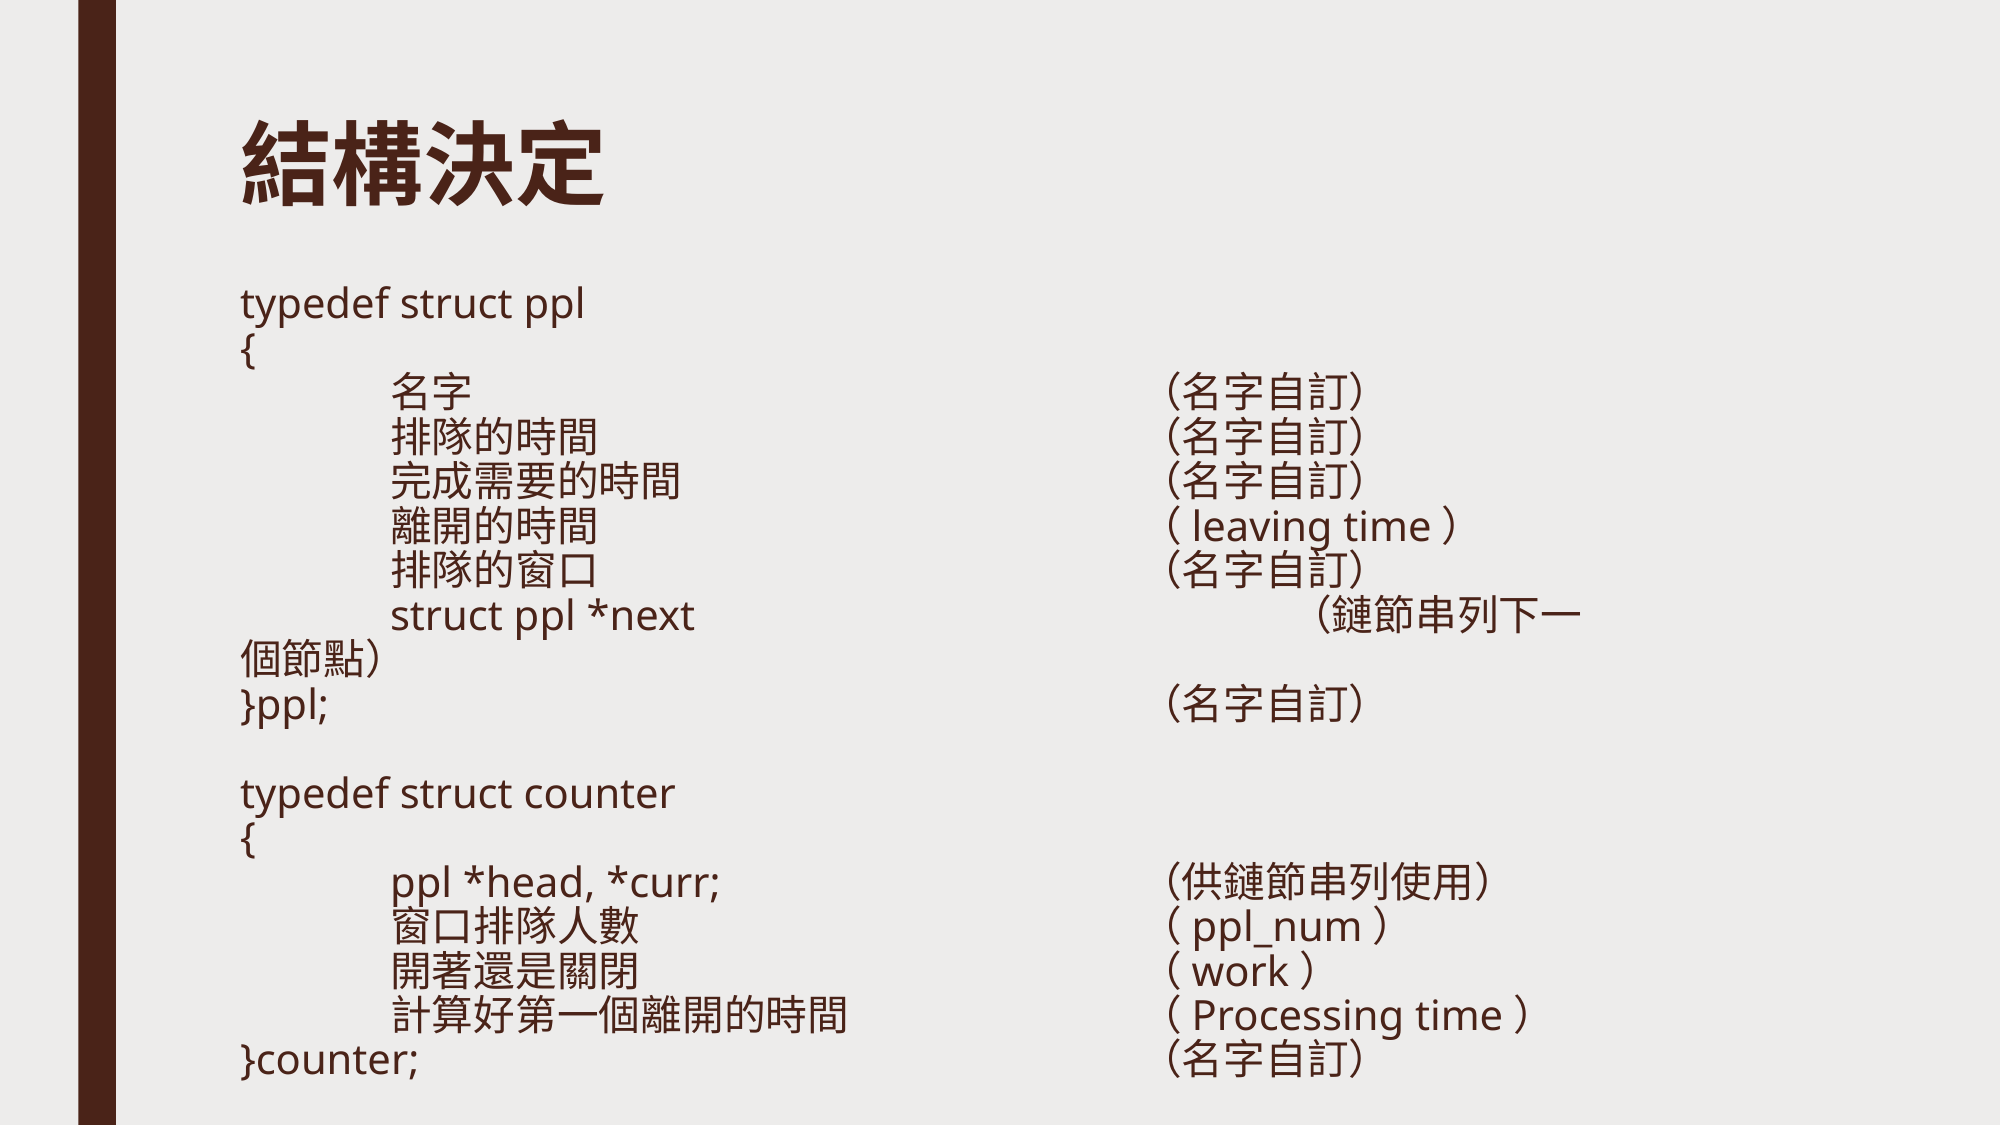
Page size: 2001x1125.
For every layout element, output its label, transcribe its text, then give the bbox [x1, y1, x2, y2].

title 結構決定 [225, 112, 1800, 357]
text_box typedef struct ppl { 名字 （名字自訂） 排隊的時間 （名字自訂） 完成需要的時間 （名字自訂） 離開的時間 （leaving time） 排隊的窗口 （名字自訂） struct ppl *next （鏈節串列下一個節點） }ppl; （名字自訂） typedef struct counter { ppl *head, *curr; （供鏈節串列使用） 窗口排隊人數 （ppl_num） 開著還是關閉 （work） 計算好第一個離開的時間 （Processing time） }counter; （名字自訂） [224, 275, 1636, 979]
